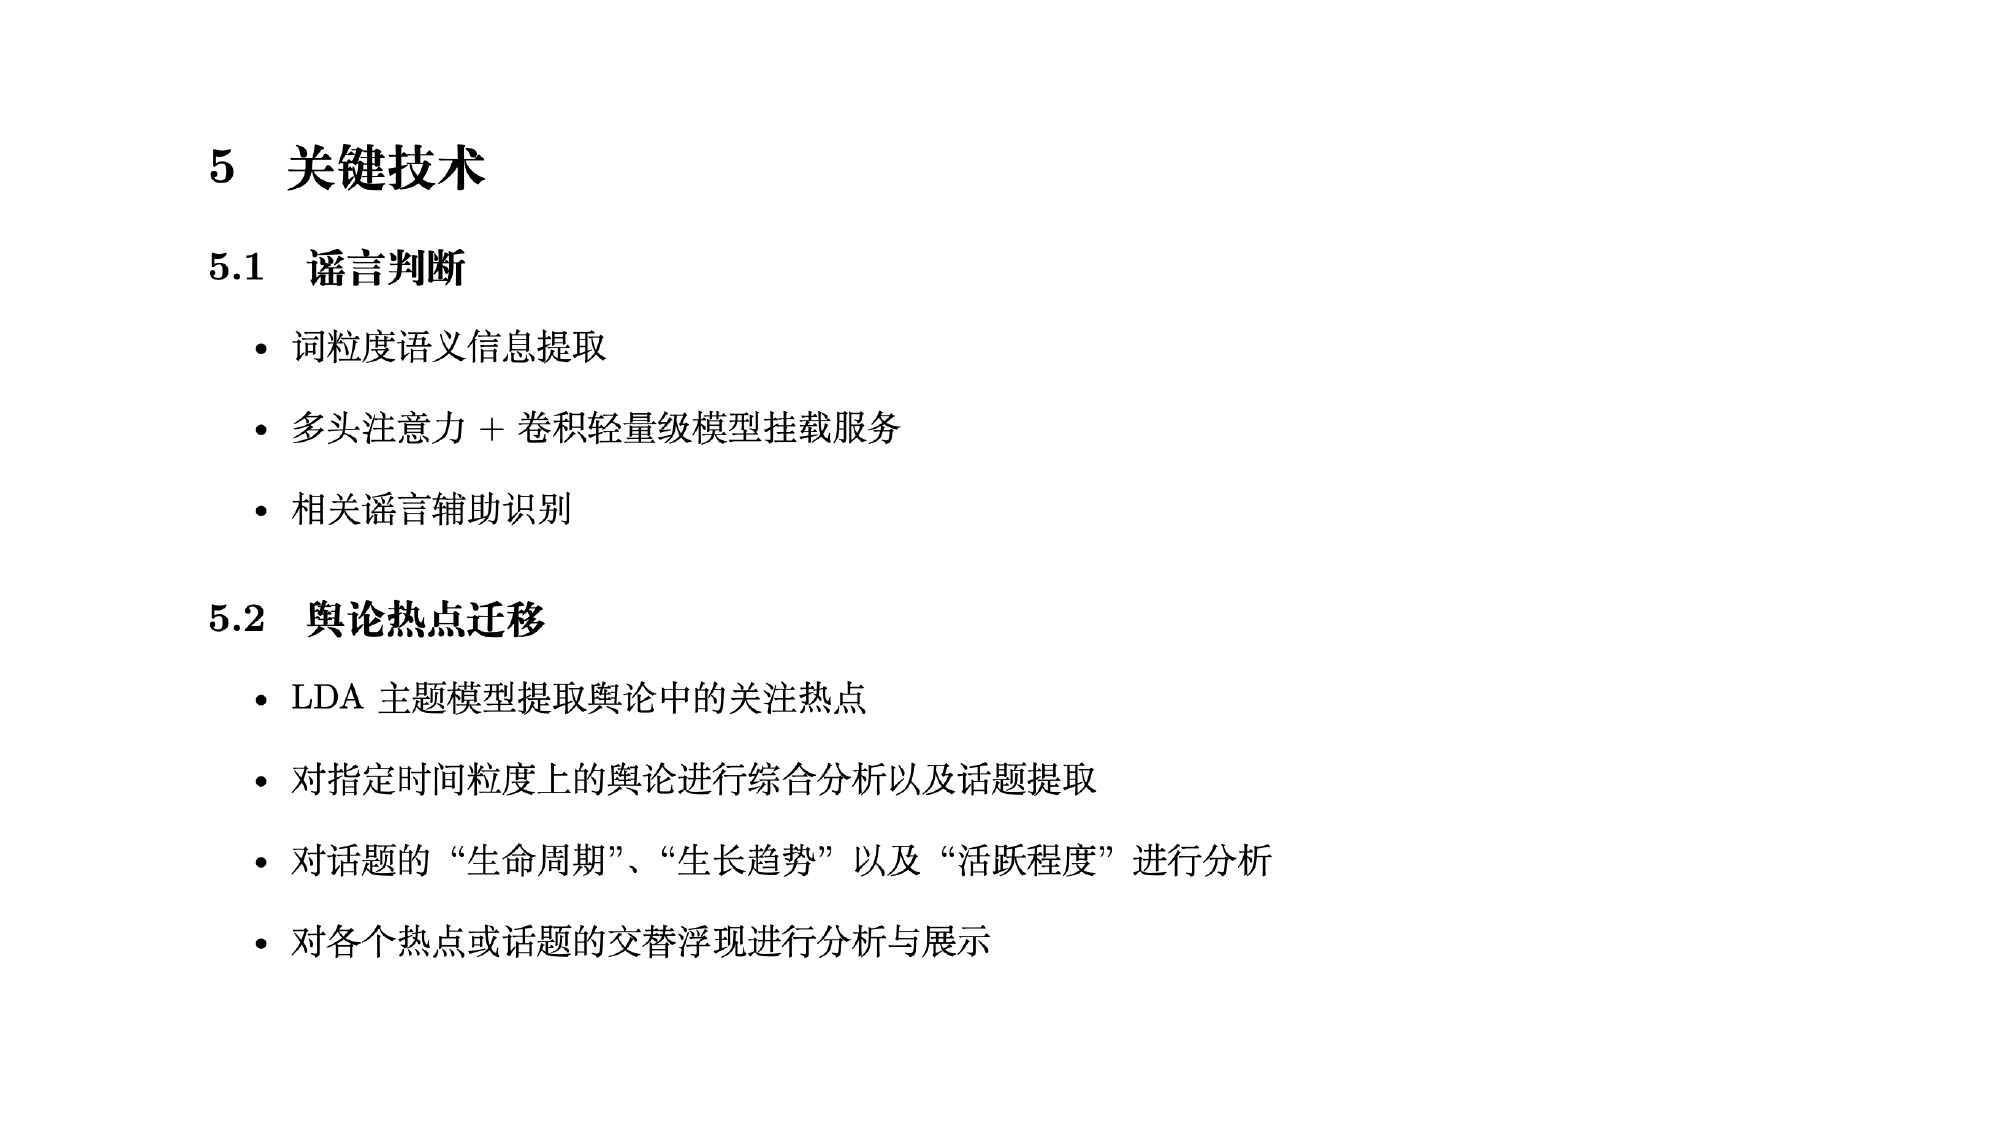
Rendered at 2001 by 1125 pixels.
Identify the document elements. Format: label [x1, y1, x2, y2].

picture [174, 117, 1825, 1007]
